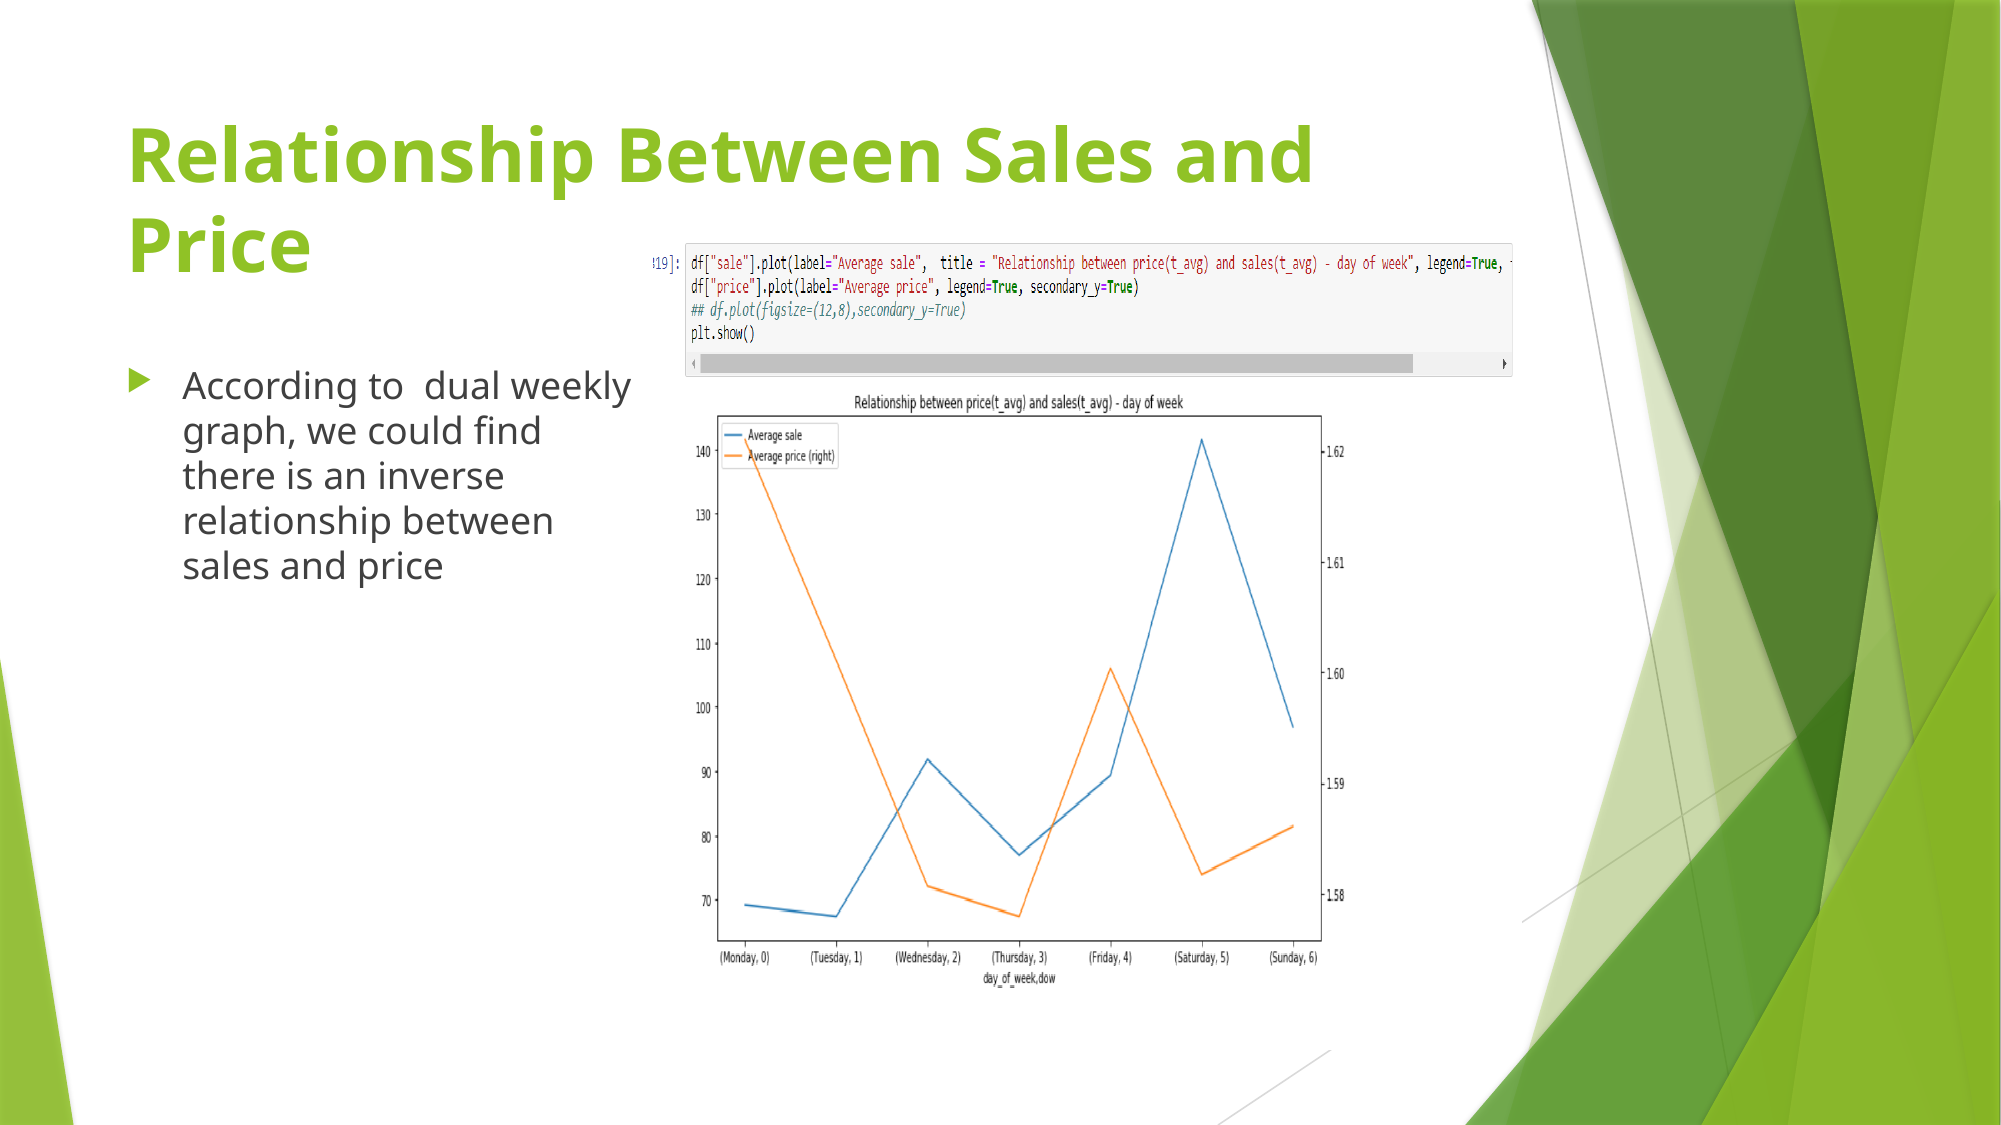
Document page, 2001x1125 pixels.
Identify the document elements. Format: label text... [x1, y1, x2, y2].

title Relationship Between Sales and Price [111, 99, 1522, 317]
list According to dual weekly graph, we could find there is an inverse relationship between sales and price [111, 354, 647, 992]
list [652, 229, 1522, 1051]
